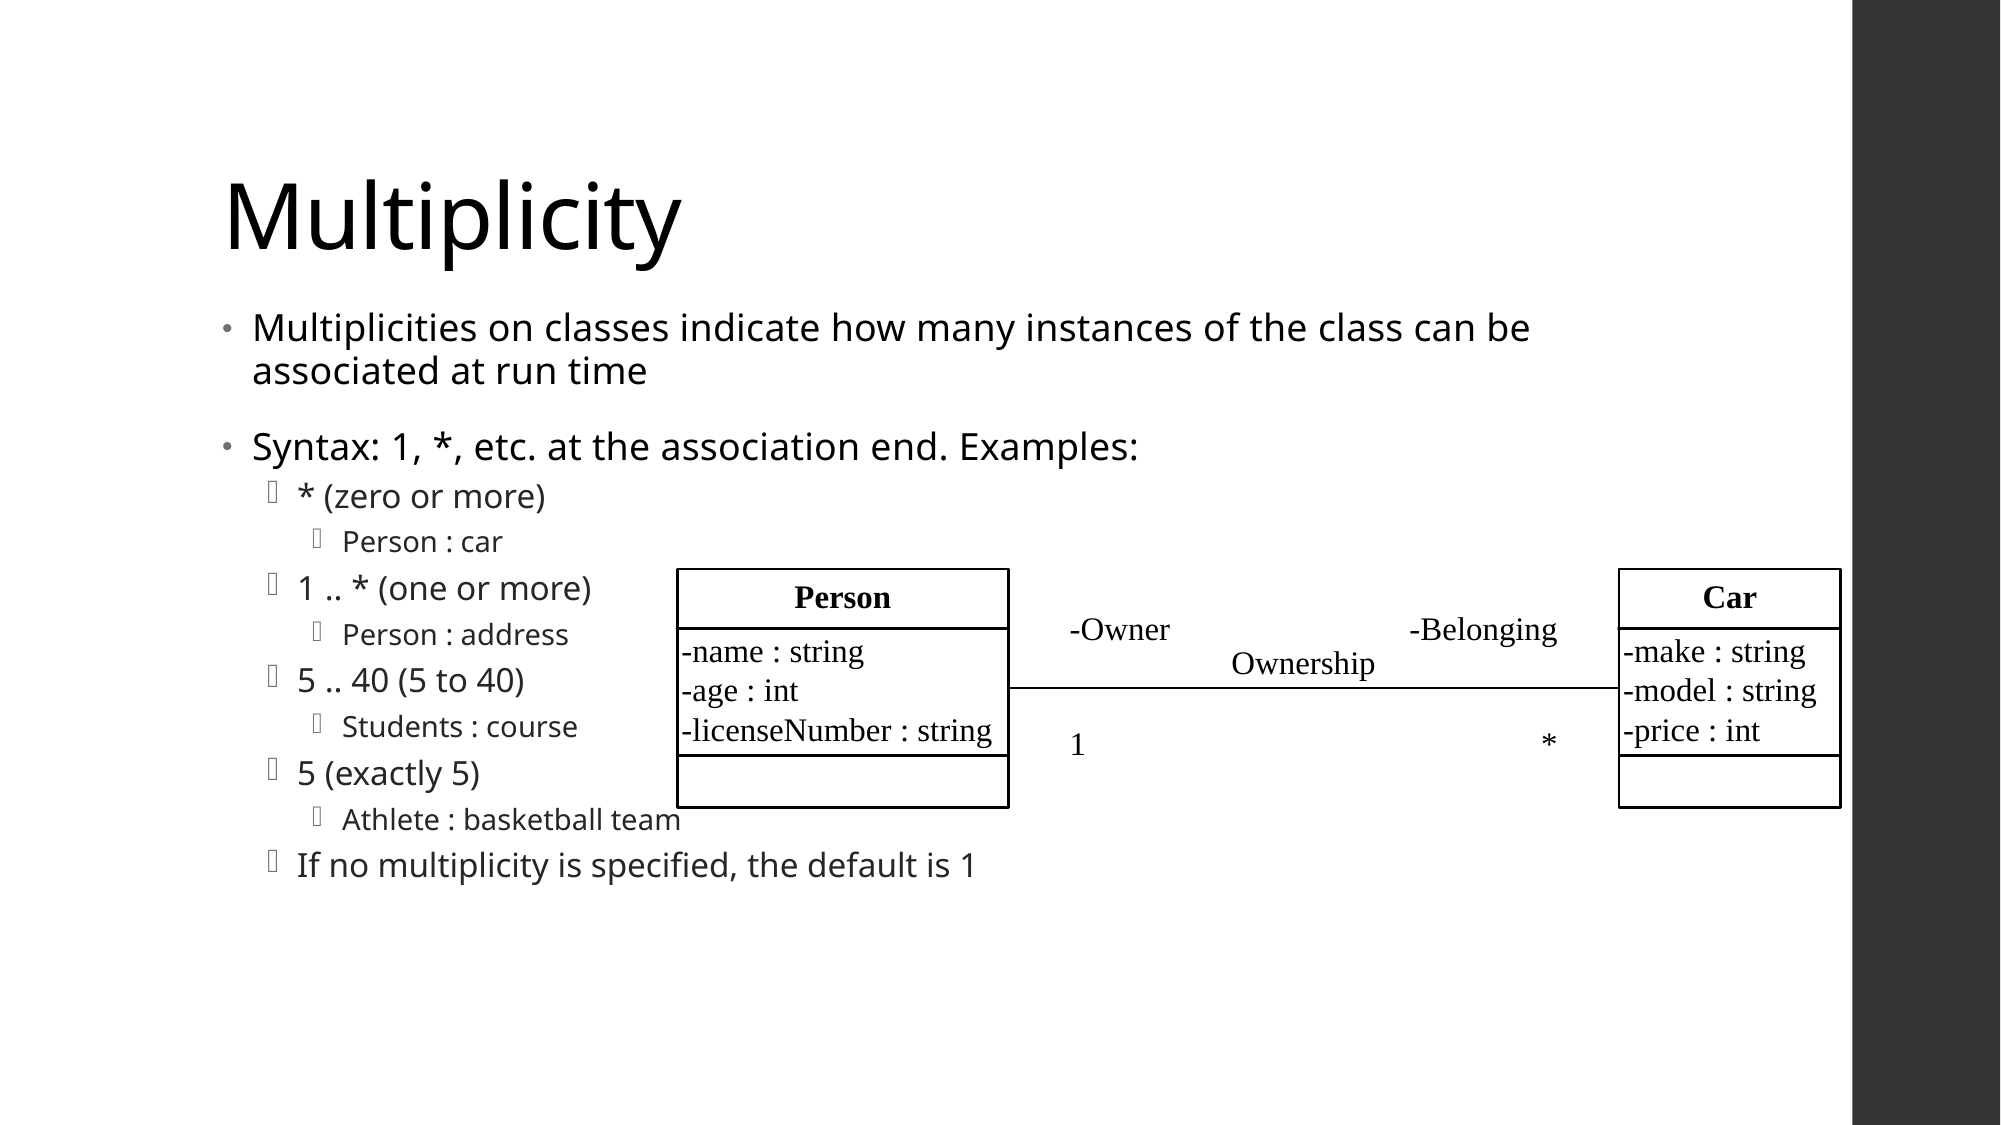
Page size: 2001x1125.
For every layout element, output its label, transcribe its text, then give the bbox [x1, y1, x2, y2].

list Multiplicities on classes indicate how many instances of the class can be associated at run time Syntax: 1, *, etc. at the association end. Examples: * (zero or more) Person : car 1 .. * (one or more) Person : address 5 .. 40 (5 to 40) Students : course 5 (exactly 5) Athlete : basketball team If no multiplicity is specified, the default is 1 [206, 299, 1617, 1014]
title Multiplicity [206, 60, 1797, 278]
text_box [671, 562, 1848, 814]
